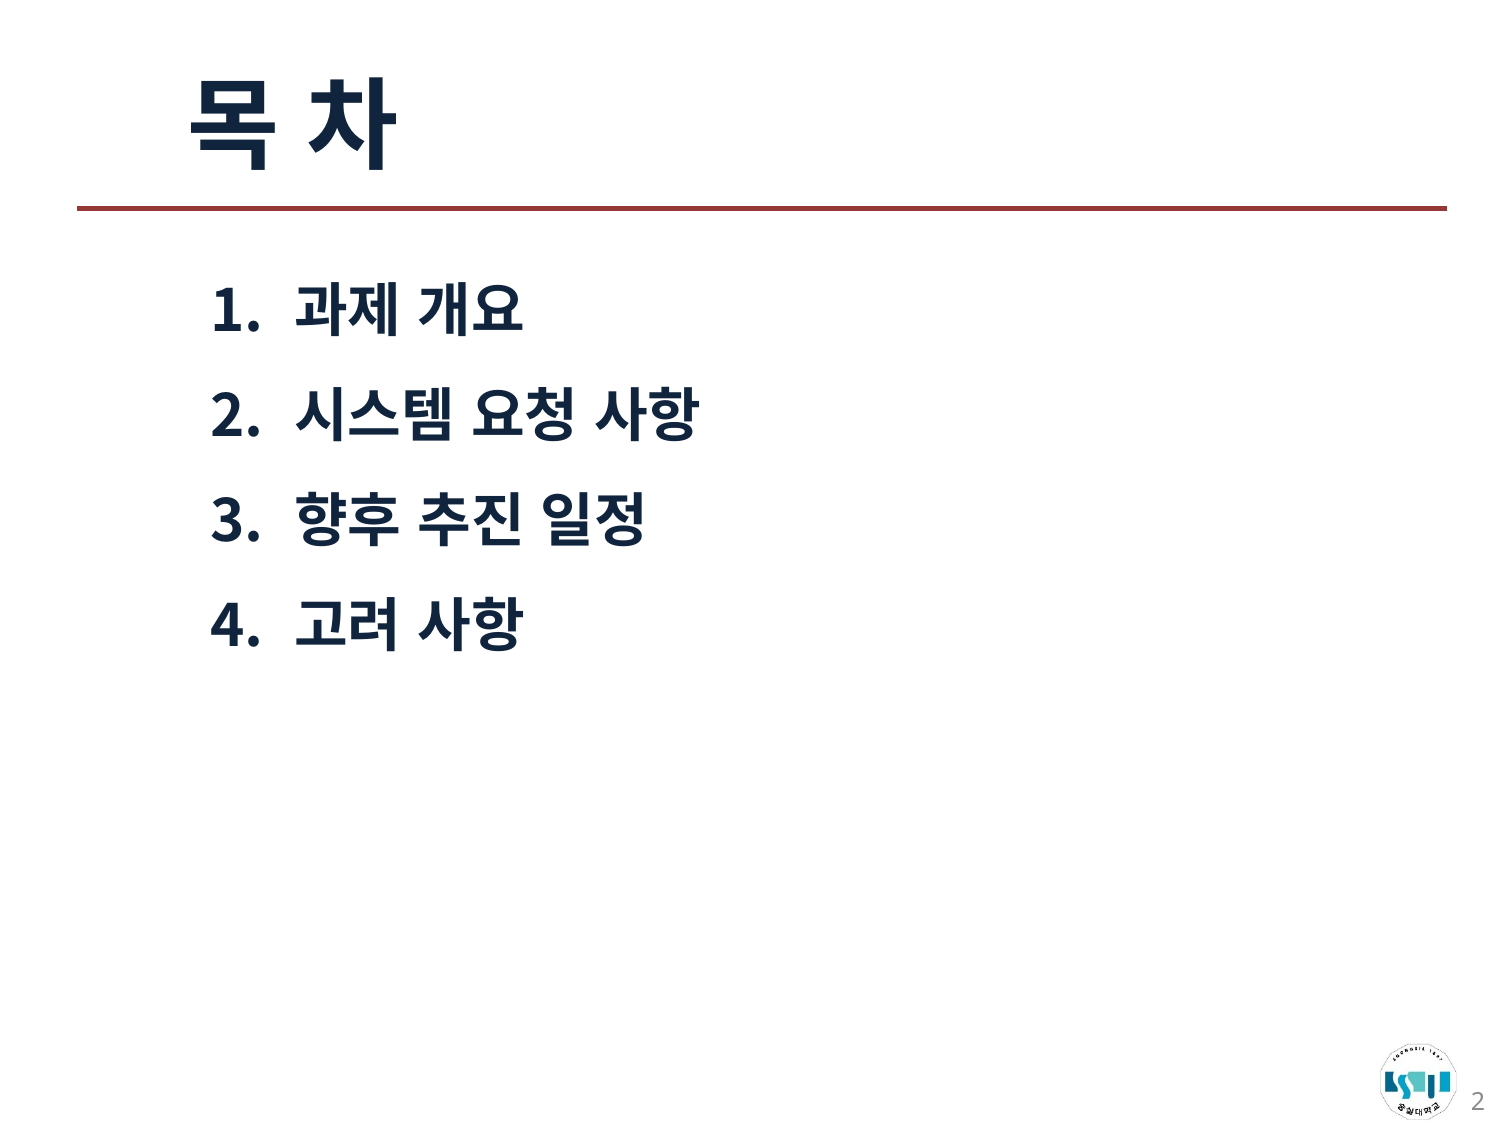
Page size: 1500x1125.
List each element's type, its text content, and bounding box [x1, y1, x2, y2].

text_box 목 차 [172, 54, 415, 190]
slide_number 2 [1149, 1082, 1500, 1124]
picture [1376, 1040, 1459, 1082]
text_box 과제 개요 시스템 요청 사항 향후 추진 일정 고려 사항 [195, 230, 717, 666]
